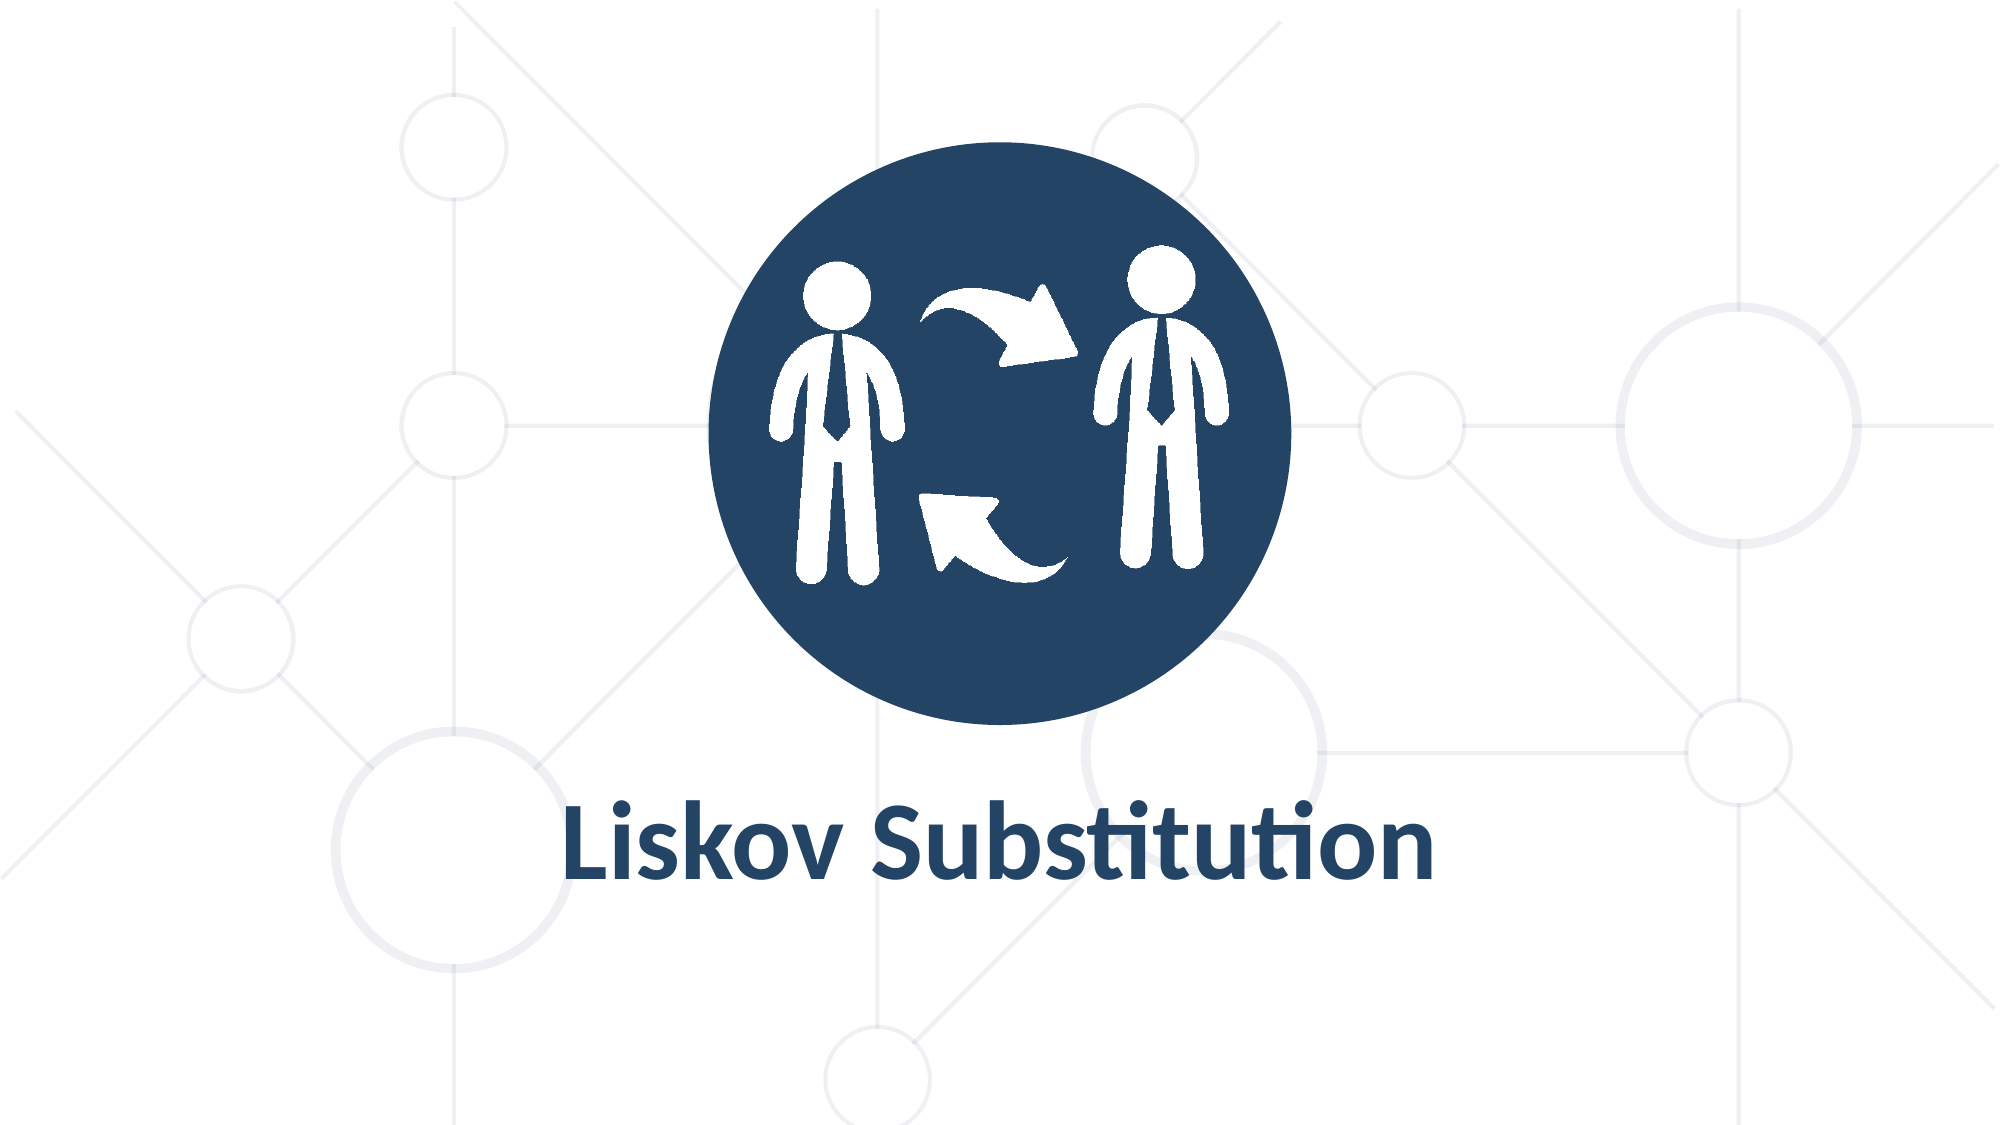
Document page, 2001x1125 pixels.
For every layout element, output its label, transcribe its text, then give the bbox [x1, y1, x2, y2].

picture [759, 167, 1241, 663]
title Liskov Substitution [100, 771, 1900, 898]
